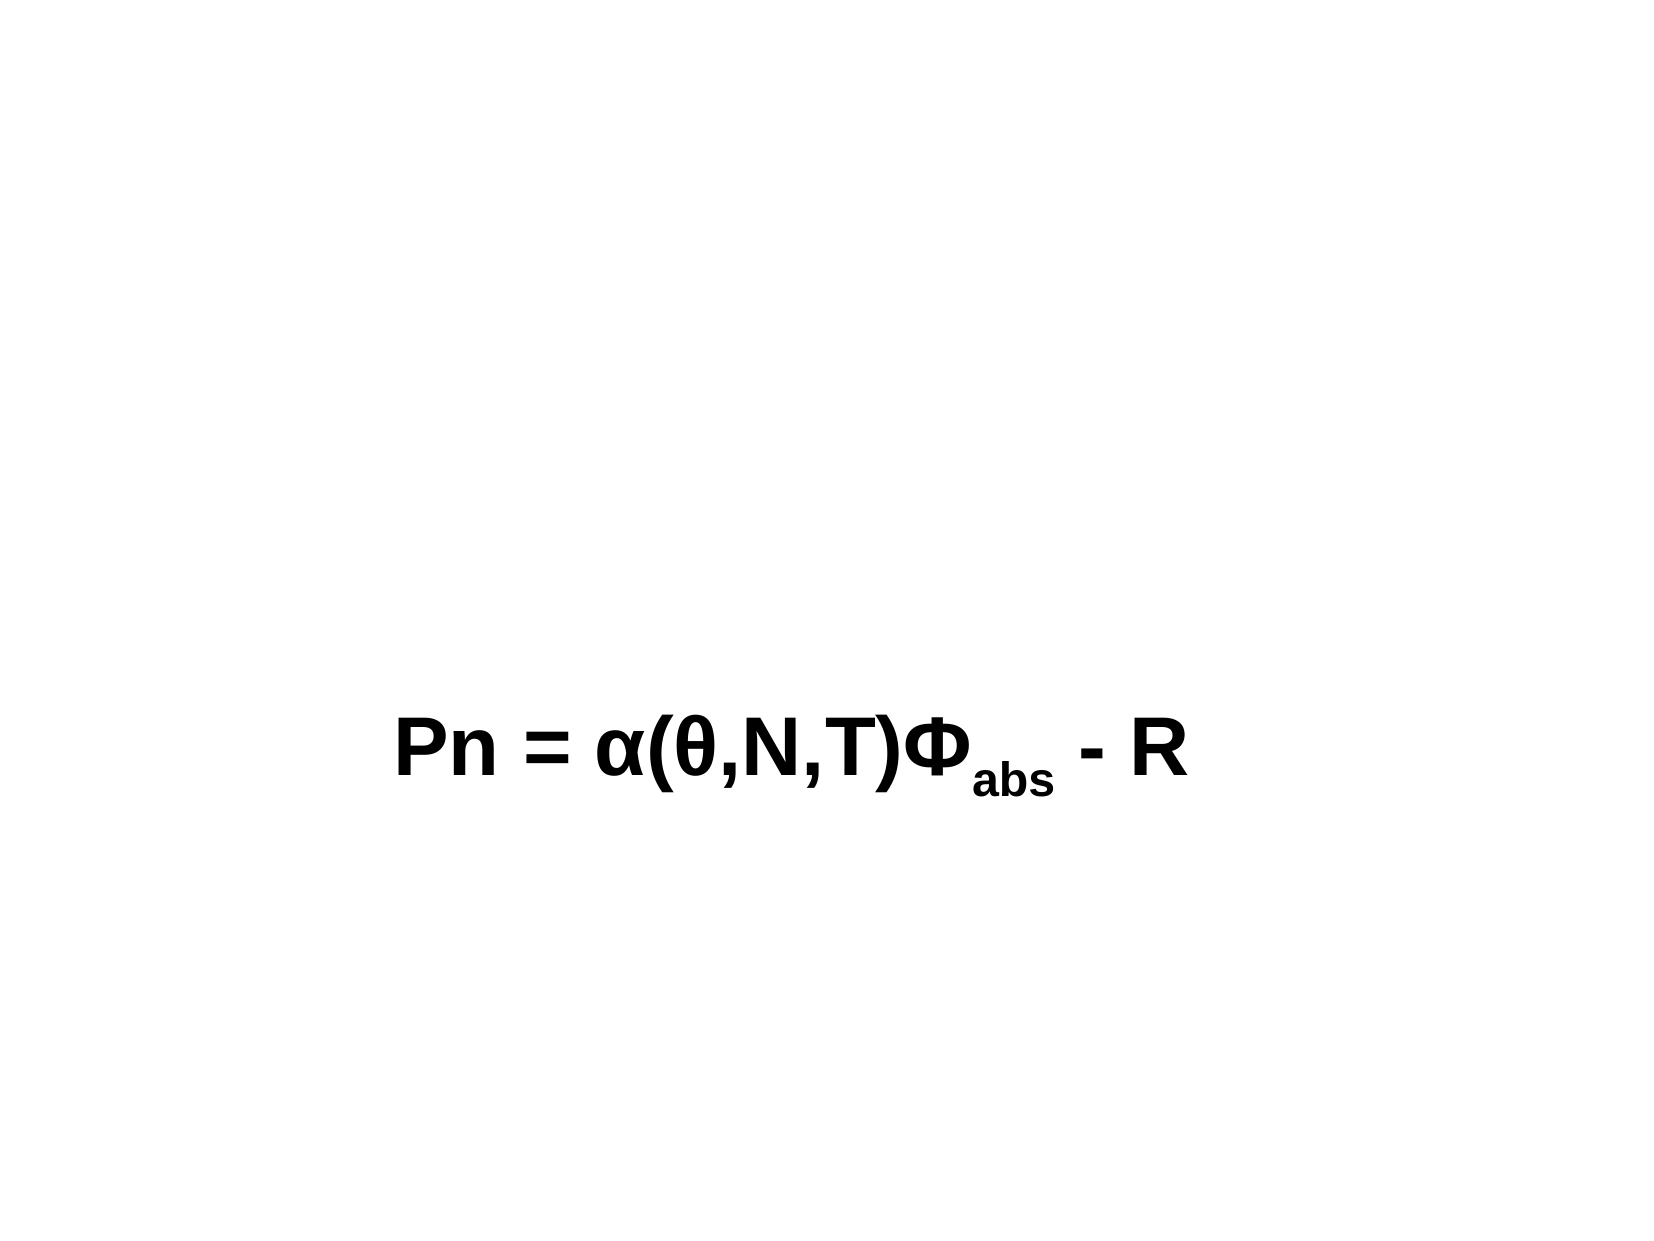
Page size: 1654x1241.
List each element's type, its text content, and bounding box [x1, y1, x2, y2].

text_box Pn = α(θ,N,T)Φabs - R [354, 684, 1229, 806]
